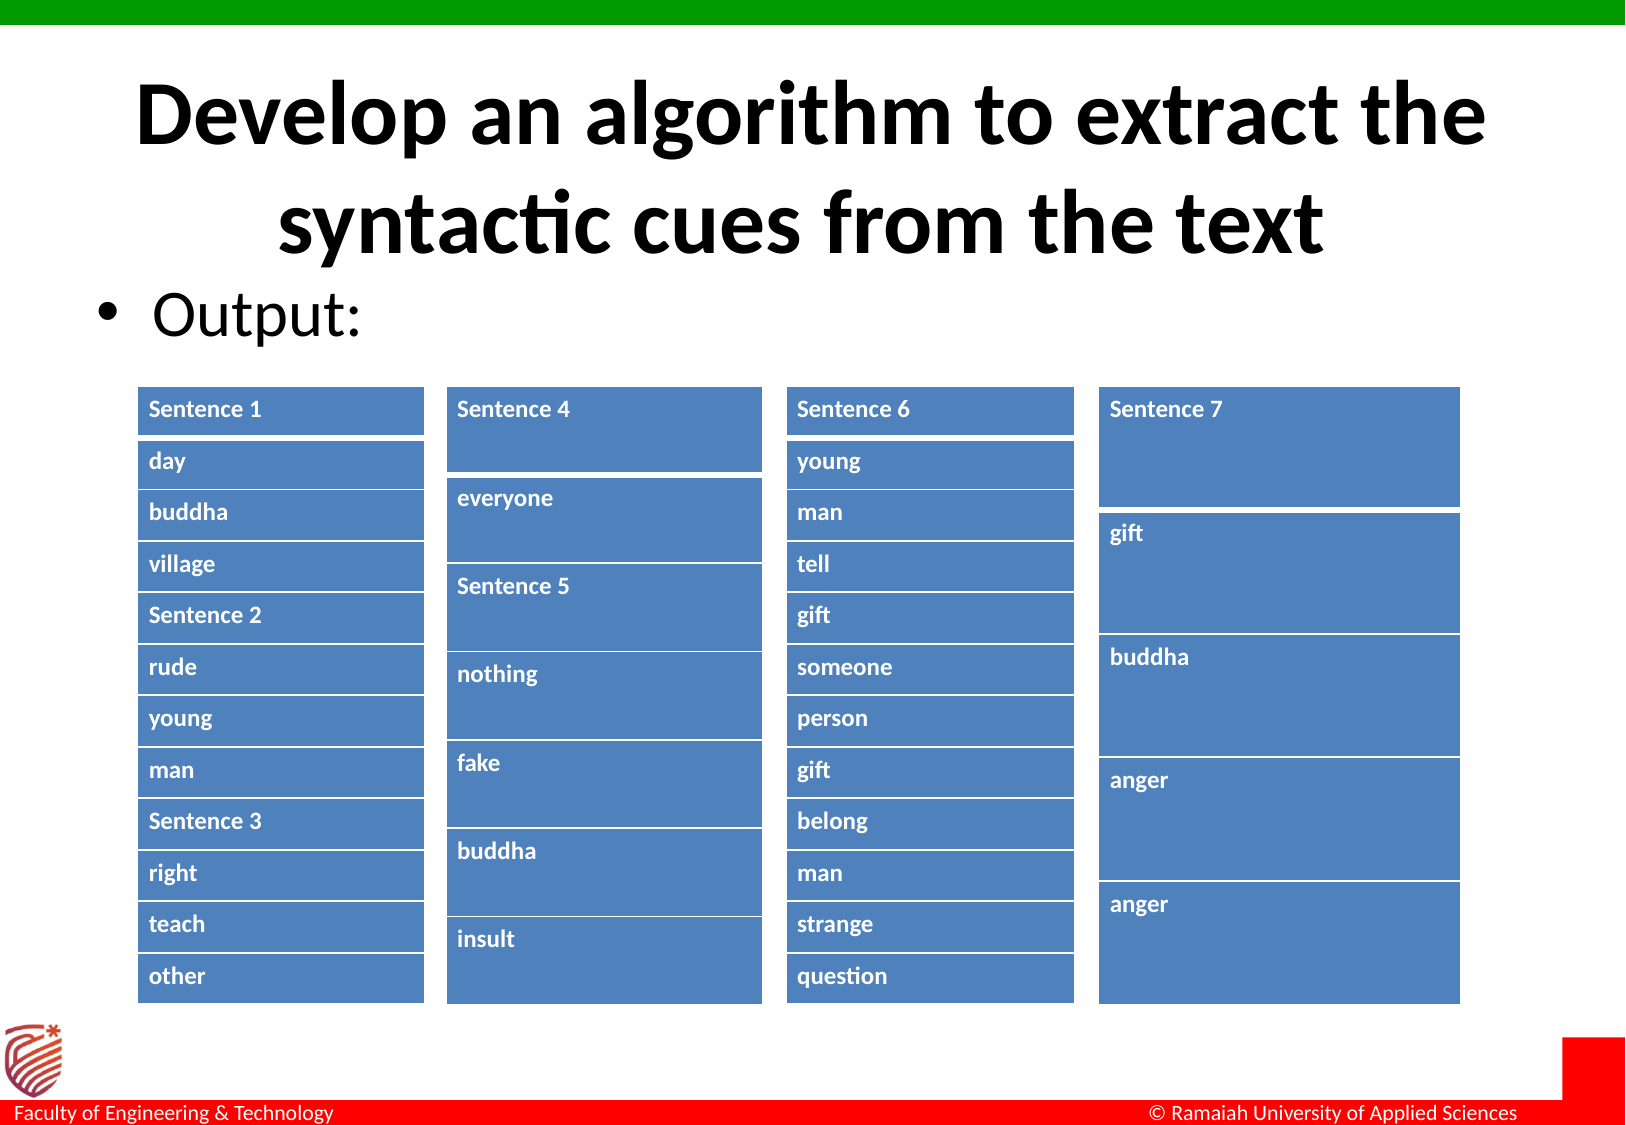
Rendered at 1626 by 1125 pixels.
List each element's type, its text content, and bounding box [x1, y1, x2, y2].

table_header Sentence 4 [447, 387, 762, 472]
table_cell teach [138, 902, 424, 952]
table_cell insult [447, 917, 762, 1004]
table_cell Sentence 2 [138, 593, 424, 643]
table_cell anger [1099, 758, 1460, 880]
picture [0, 1013, 69, 1100]
table_cell village [138, 542, 424, 591]
table_header Sentence 1 [138, 387, 424, 435]
table_cell someone [787, 645, 1074, 694]
table_cell belong [787, 799, 1074, 849]
table_cell strange [787, 902, 1074, 952]
table_cell gift [787, 593, 1074, 643]
table_cell man [787, 490, 1074, 540]
table_cell anger [1099, 882, 1460, 1004]
table_cell fake [447, 741, 762, 827]
table_cell young [138, 696, 424, 746]
table_cell question [787, 954, 1074, 1003]
table_cell other [138, 954, 424, 1003]
table_cell gift [1099, 513, 1460, 633]
table_cell everyone [447, 478, 762, 562]
table_cell Sentence 5 [447, 564, 762, 651]
table_cell nothing [447, 652, 762, 739]
table_header Sentence 6 [787, 387, 1074, 435]
table_cell man [138, 748, 424, 797]
table_cell buddha [1099, 635, 1460, 756]
table_cell young [787, 441, 1074, 489]
table_cell Sentence 3 [138, 799, 424, 849]
table_header Sentence 7 [1099, 387, 1460, 507]
table_cell person [787, 696, 1074, 746]
table_cell day [138, 441, 424, 489]
table_cell buddha [447, 829, 762, 916]
table_cell buddha [138, 490, 424, 540]
table_cell man [787, 851, 1074, 900]
table_cell right [138, 851, 424, 900]
table_cell gift [787, 748, 1074, 797]
table_cell rude [138, 645, 424, 694]
table_cell tell [787, 542, 1074, 591]
title Develop an algorithm to extract the syntactic cues from the text [81, 45, 1544, 233]
list Output: [81, 262, 1544, 1005]
